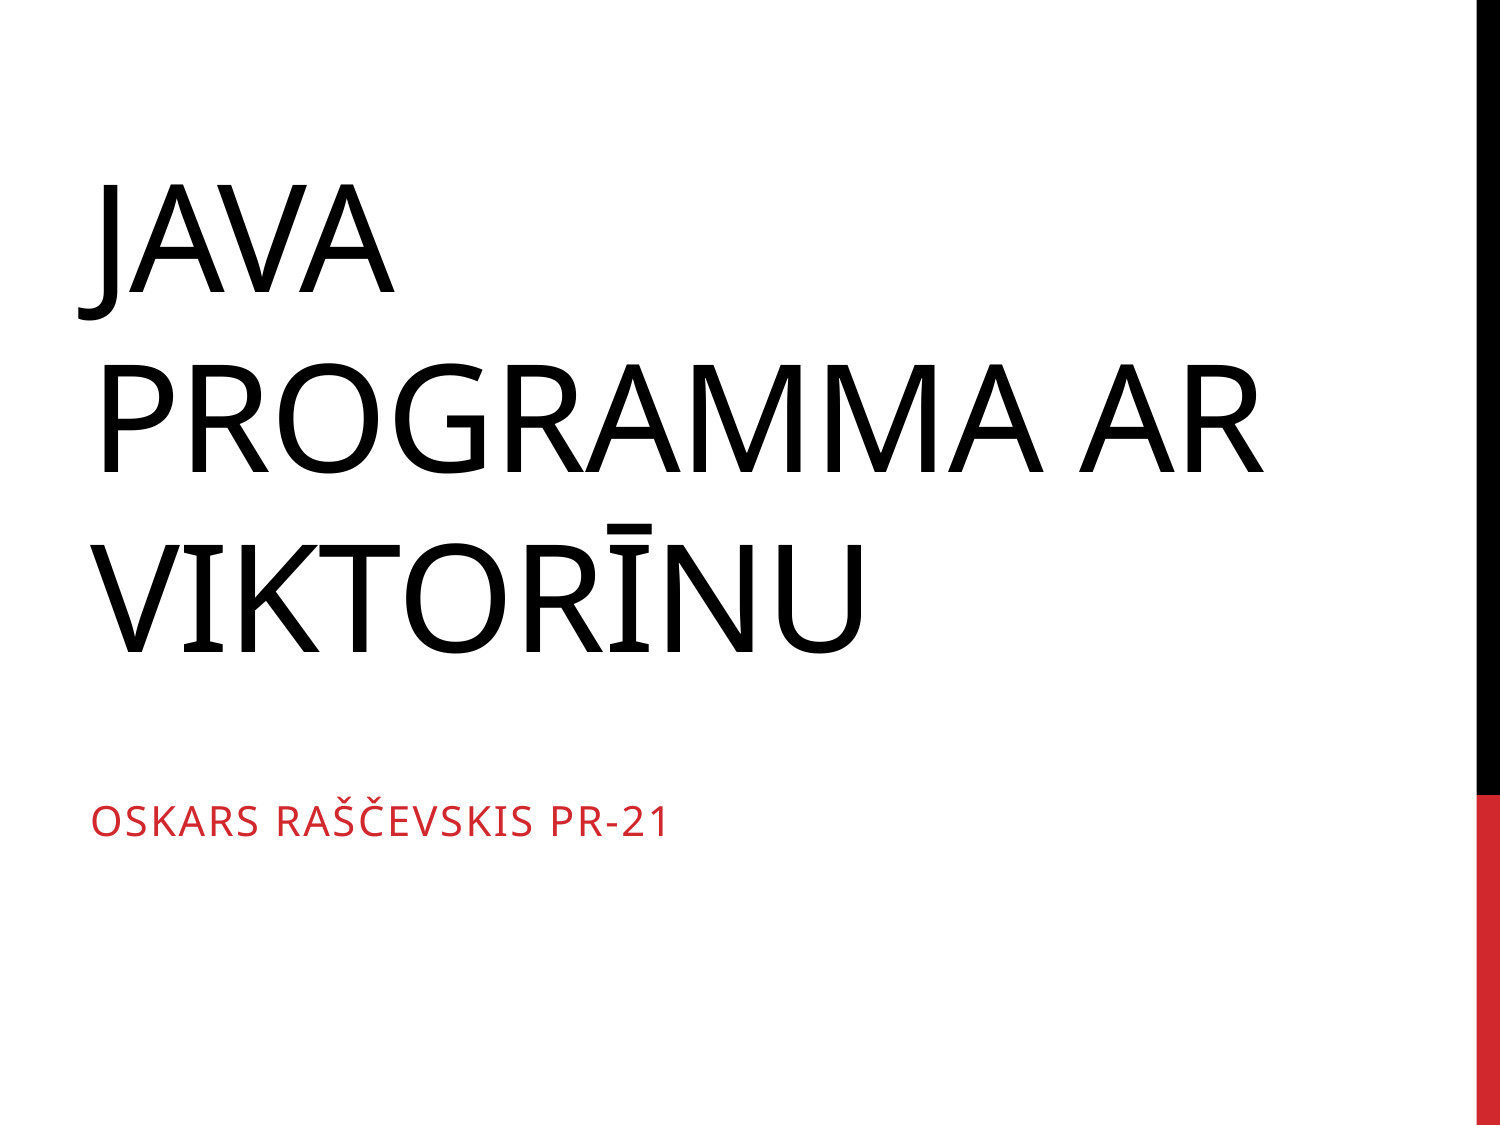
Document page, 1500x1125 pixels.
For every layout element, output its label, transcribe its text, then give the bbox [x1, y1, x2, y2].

title Java programma ar viktorīnu [75, 37, 1350, 788]
subtitle Oskars Raščevskis PR-21 [75, 787, 1200, 938]
